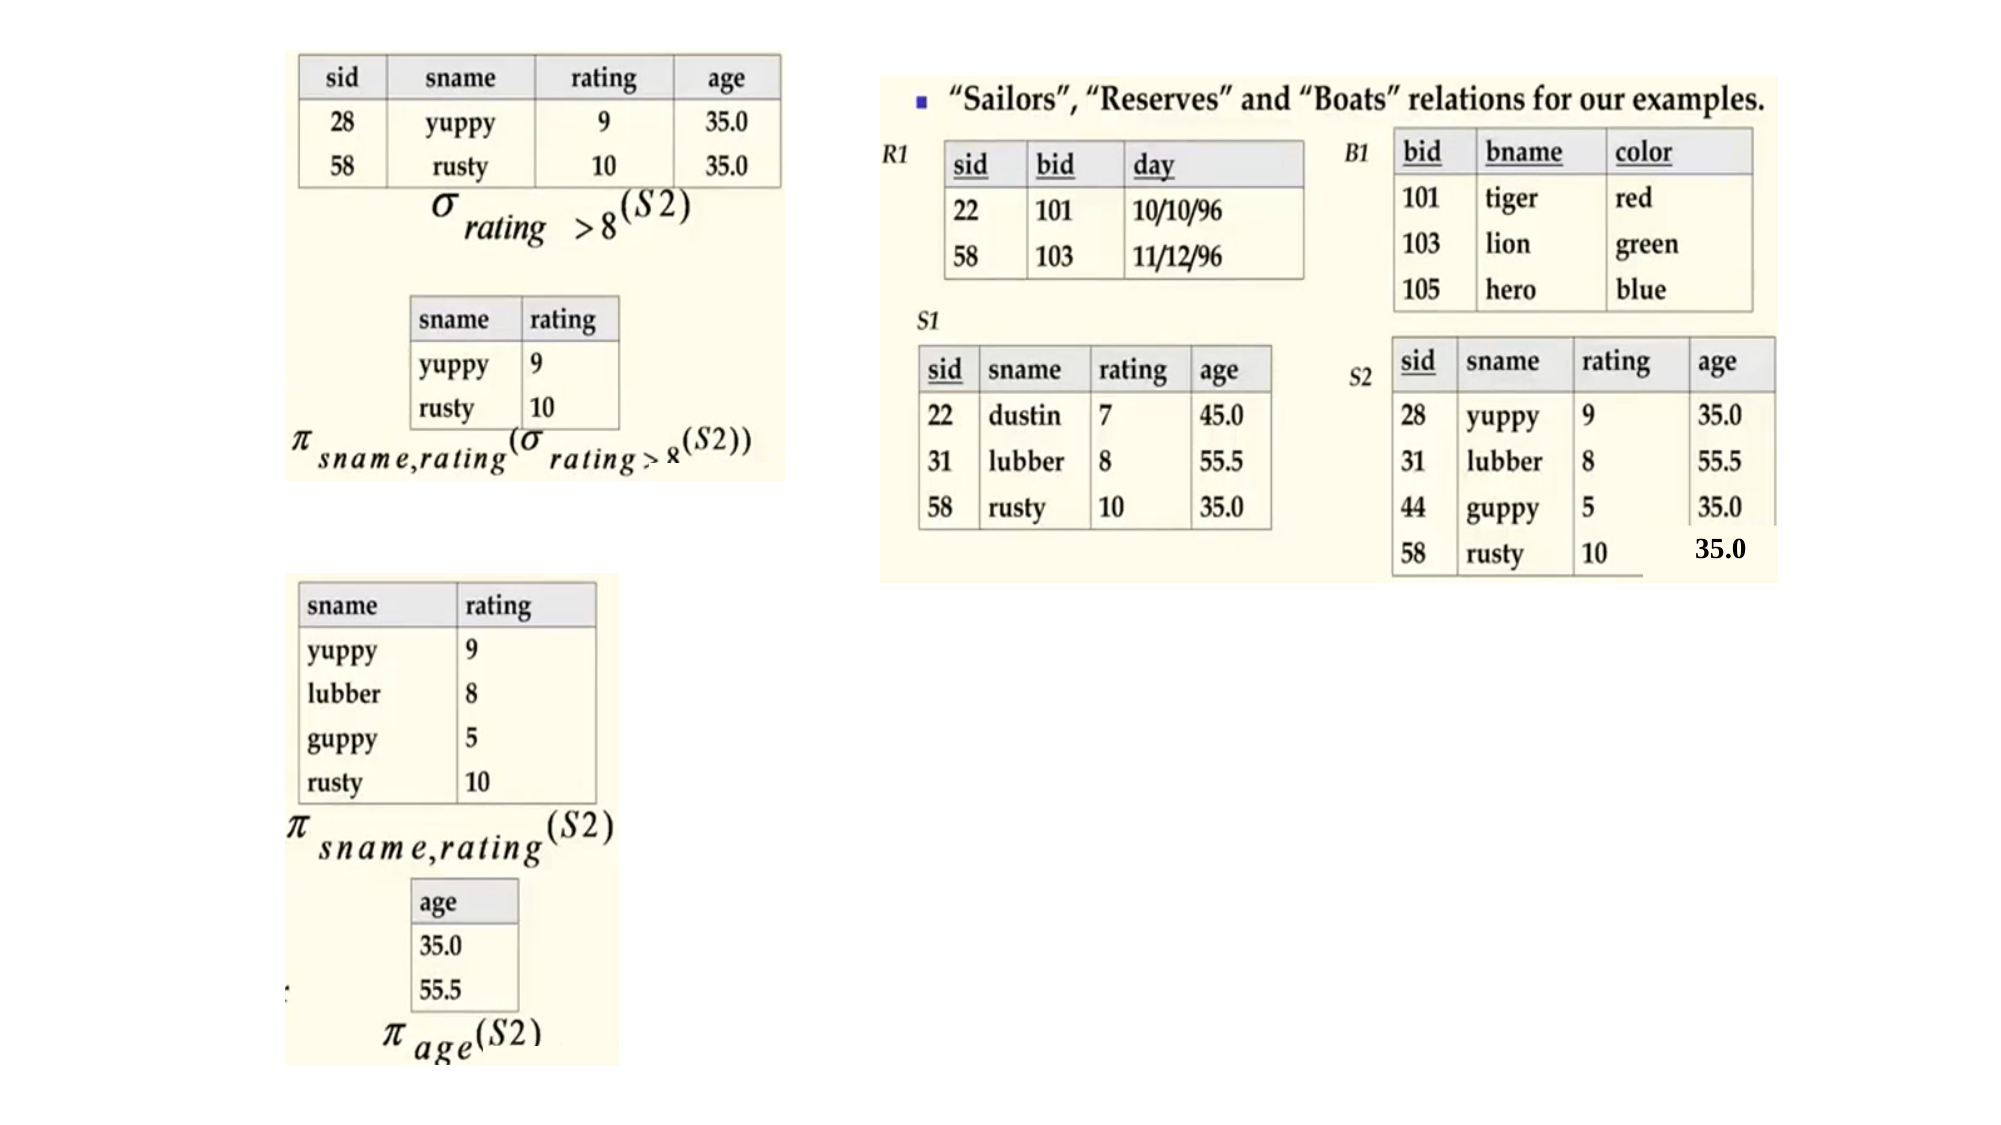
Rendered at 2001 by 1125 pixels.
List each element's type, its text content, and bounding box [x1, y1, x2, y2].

text_box 35.0 [1778, 522, 1784, 572]
picture [285, 573, 619, 1065]
picture [880, 76, 1778, 584]
picture [285, 50, 785, 481]
